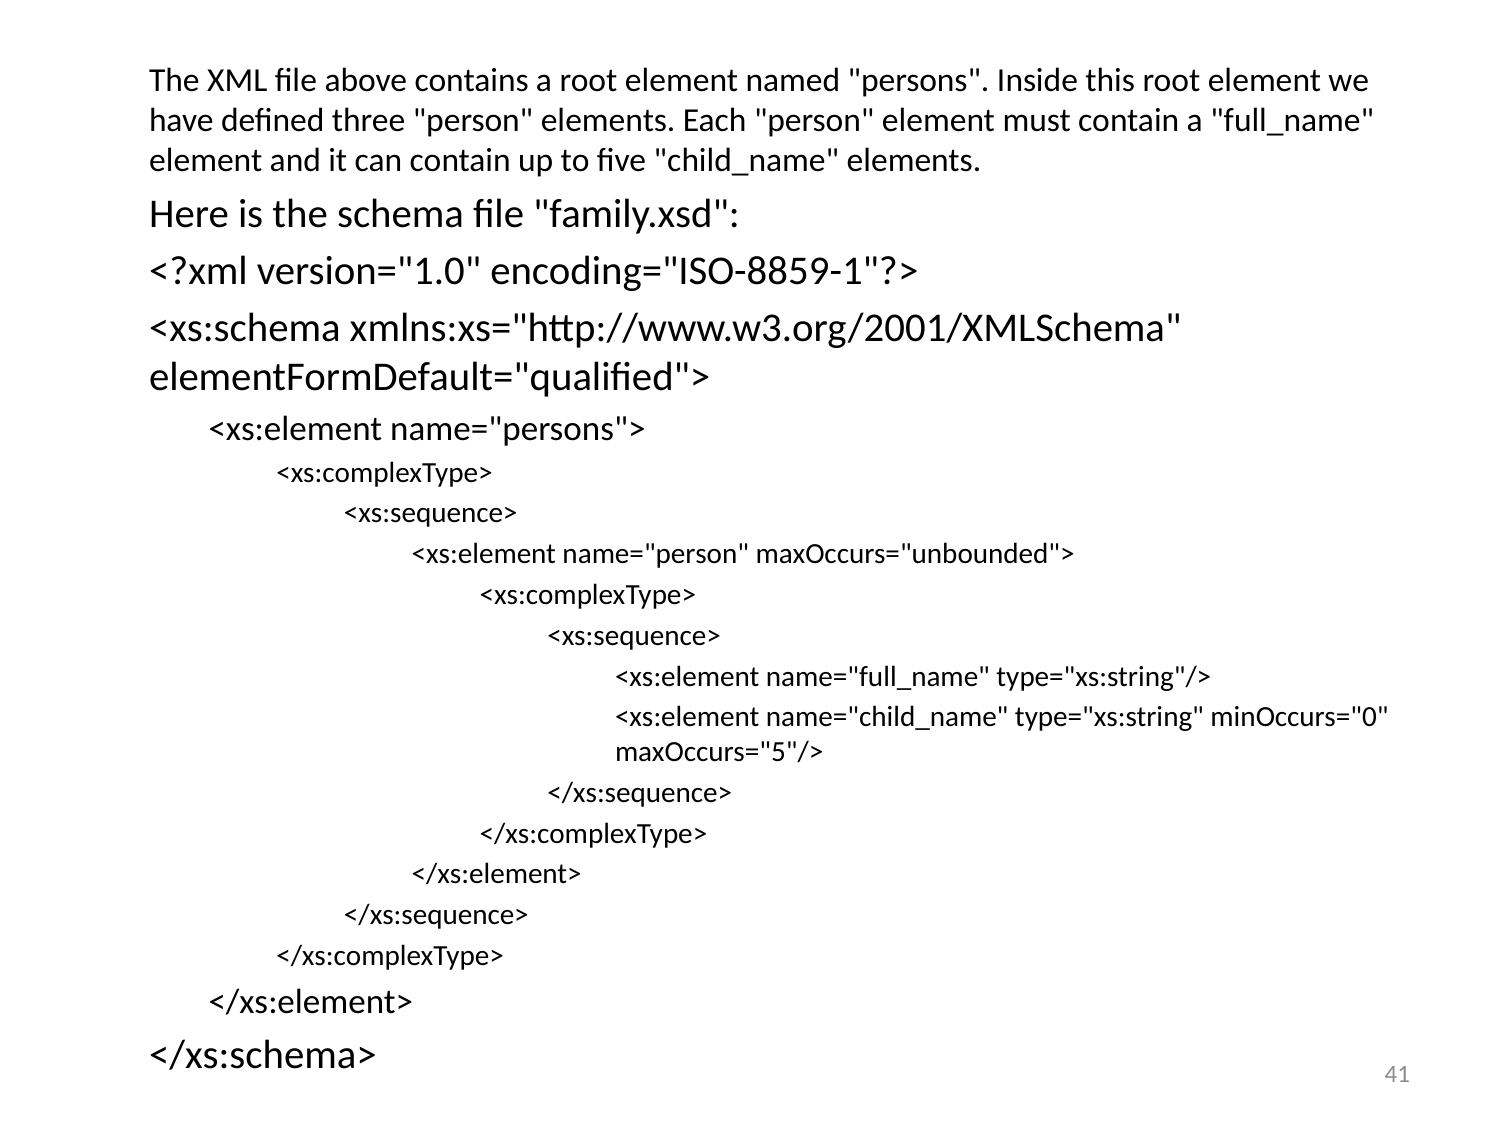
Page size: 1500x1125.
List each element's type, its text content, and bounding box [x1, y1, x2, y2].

slide_number 41 [1074, 1042, 1425, 1103]
list The XML file above contains a root element named "persons". Inside this root element we have defined three "person" elements. Each "person" element must contain a "full_name" element and it can contain up to five "child_name" elements. Here is the schema file "family.xsd": <?xml version="1.0" encoding="ISO-8859-1"?> <xs:schema xmlns:xs="http://www.w3.org/2001/XMLSchema" elementFormDefault="qualified"> <xs:element name="persons"> <xs:complexType> <xs:sequence> <xs:element name="person" maxOccurs="unbounded"> <xs:complexType> <xs:sequence> <xs:element name="full_name" type="xs:string"/> <xs:element name="child_name" type="xs:string" minOccurs="0" maxOccurs="5"/> </xs:sequence> </xs:complexType> </xs:element> </xs:sequence> </xs:complexType> </xs:element> </xs:schema> [75, 50, 1425, 1100]
